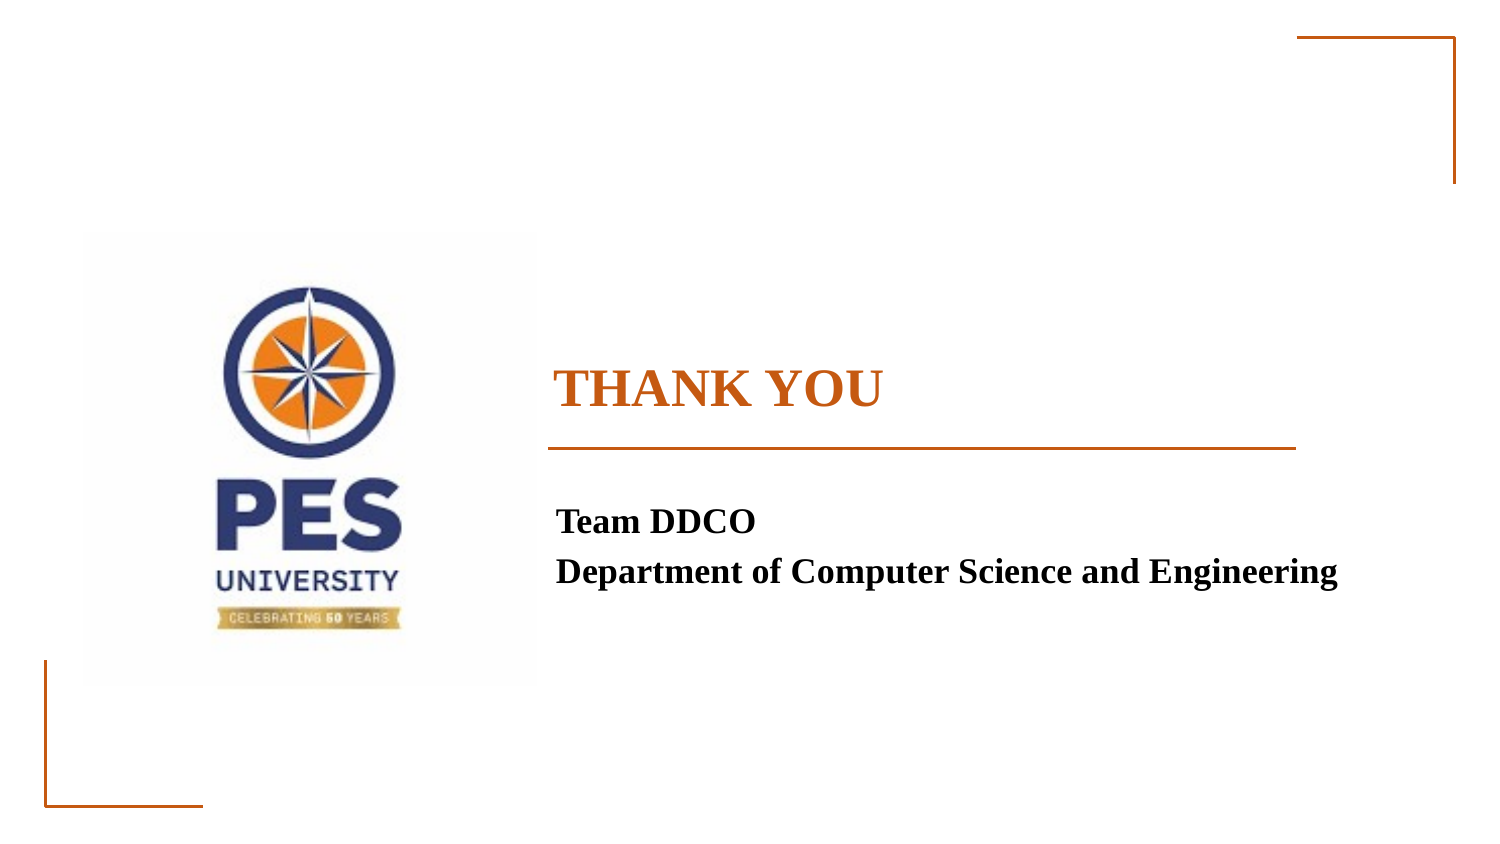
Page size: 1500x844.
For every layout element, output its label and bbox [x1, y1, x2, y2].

text_box [44, 37, 1456, 807]
